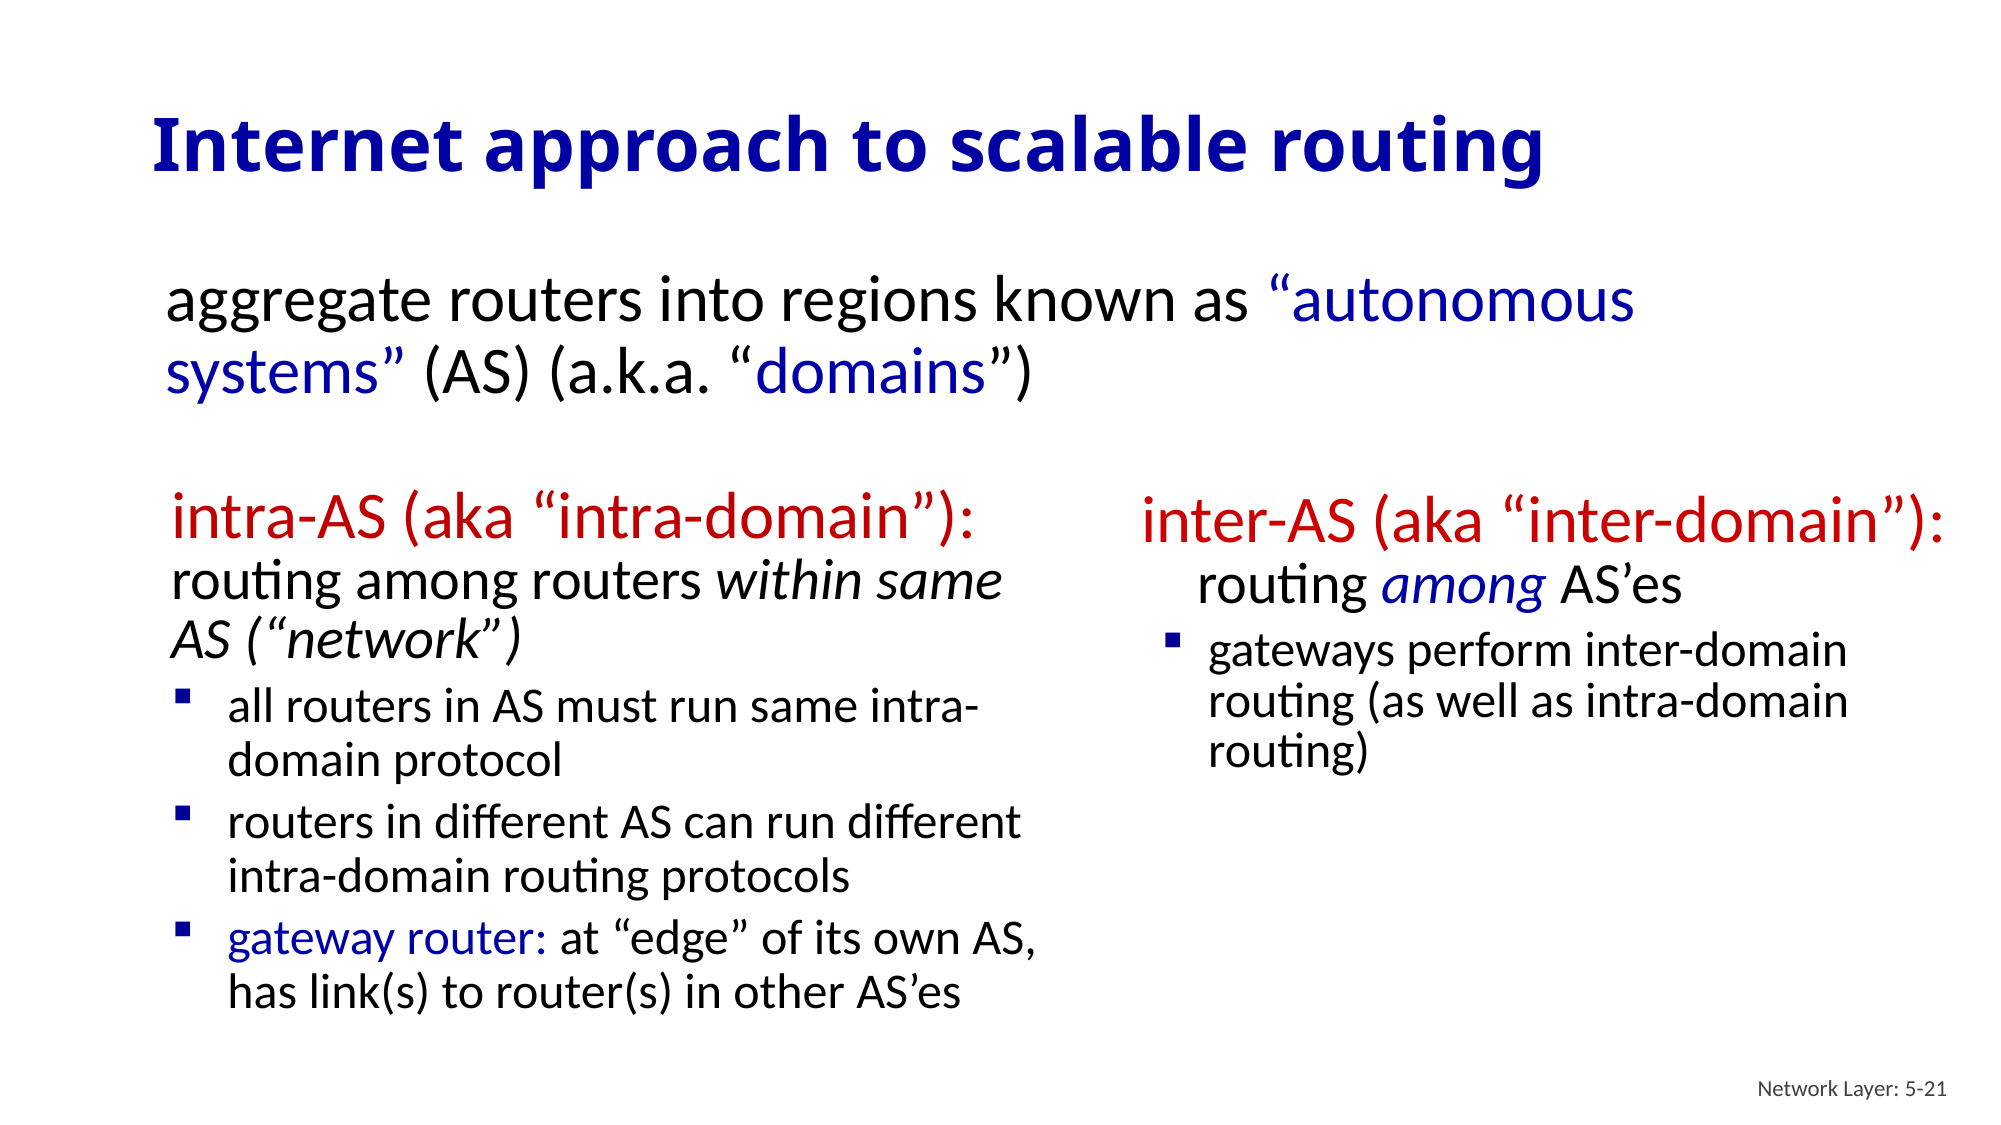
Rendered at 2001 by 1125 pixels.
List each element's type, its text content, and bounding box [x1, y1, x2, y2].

text_box inter-AS (aka “inter-domain”): routing among AS’es gateways perform inter-domain routing (as well as intra-domain routing) [1125, 480, 1973, 893]
title Internet approach to scalable routing [137, 74, 1863, 221]
slide_number Network Layer: 5-21 [1512, 1056, 1963, 1117]
text_box intra-AS (aka “intra-domain”): routing among routers within same AS (“network”) all routers in AS must run same intra-domain protocol routers in different AS can run different intra-domain routing protocols gateway router: at “edge” of its own AS, has link(s) to router(s) in other AS’es [156, 476, 1081, 1077]
list aggregate routers into regions known as “autonomous systems” (AS) (a.k.a. “domains”) [129, 256, 1855, 970]
